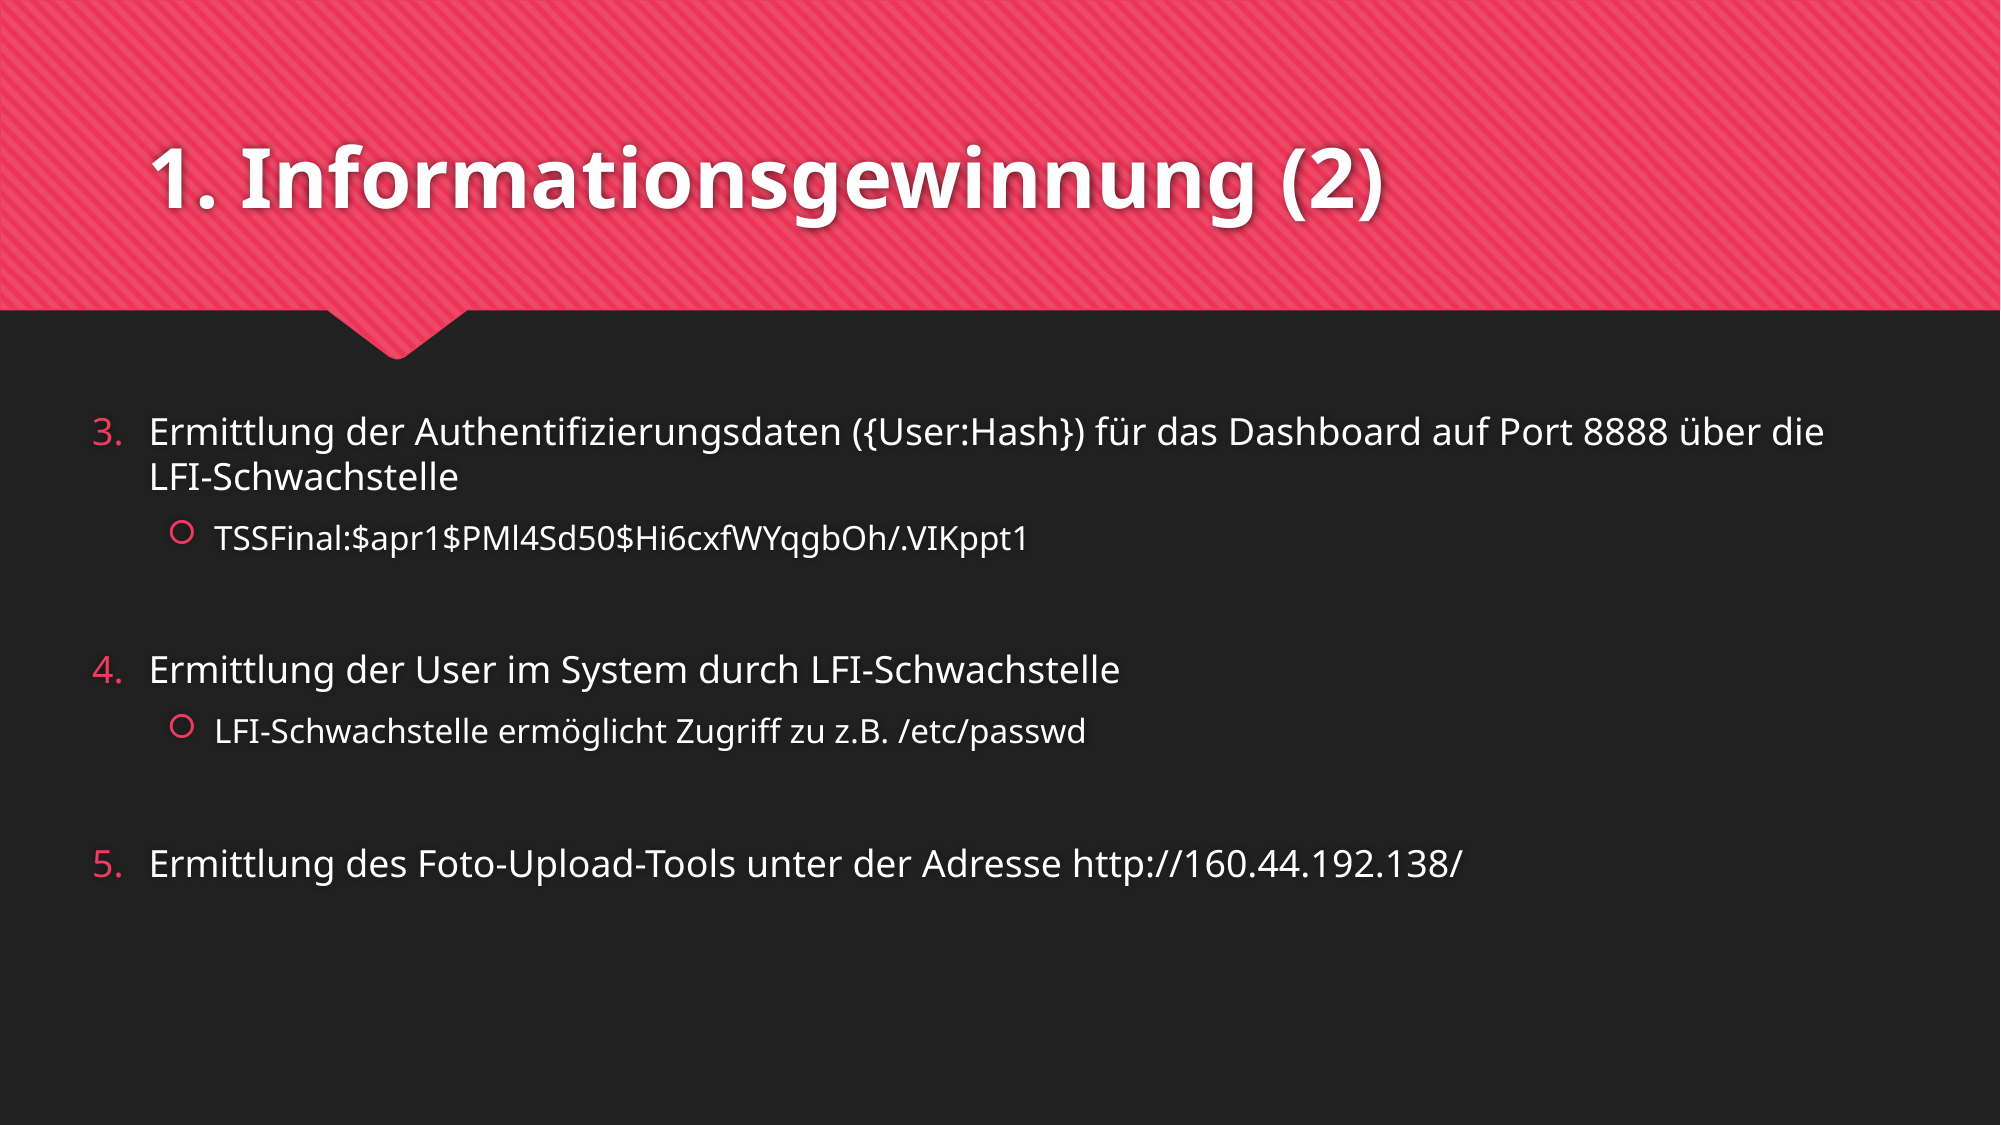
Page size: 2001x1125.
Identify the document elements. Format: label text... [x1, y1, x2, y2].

list Ermittlung der Authentifizierungsdaten ({User:Hash}) für das Dashboard auf Port 8888 über die LFI-Schwachstelle TSSFinal:$apr1$PMl4Sd50$Hi6cxfWYqgbOh/.VIKppt1 Ermittlung der User im System durch LFI-Schwachstelle LFI-Schwachstelle ermöglicht Zugriff zu z.B. /etc/passwd Ermittlung des Foto-Upload-Tools unter der Adresse http://160.44.192.138/ [77, 376, 1868, 917]
title 1. Informationsgewinnung (2) [132, 73, 1868, 233]
